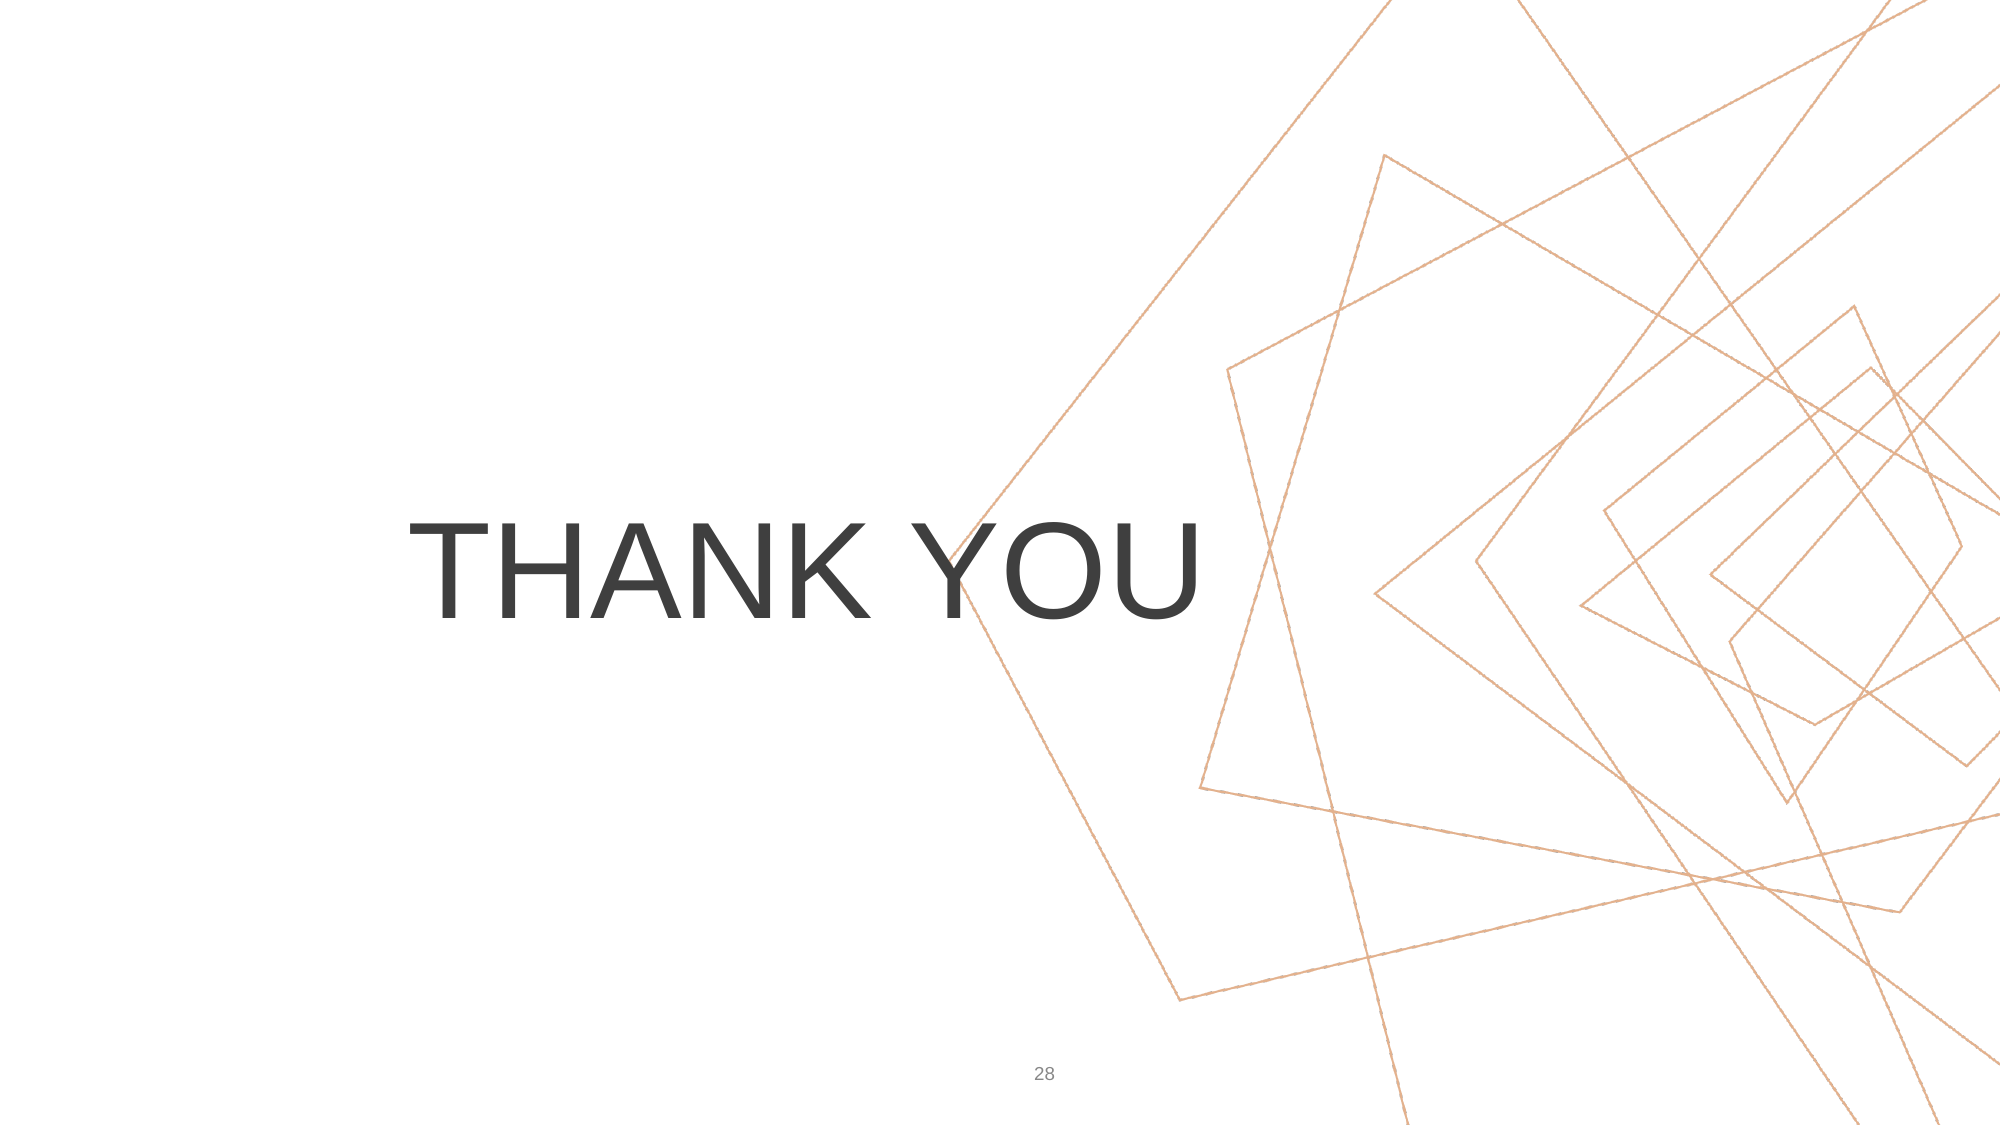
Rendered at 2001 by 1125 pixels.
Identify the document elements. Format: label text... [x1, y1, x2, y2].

text_box THANK YOU [392, 485, 1586, 664]
slide_number 28 [908, 1042, 1071, 1103]
picture [900, 0, 2000, 1125]
